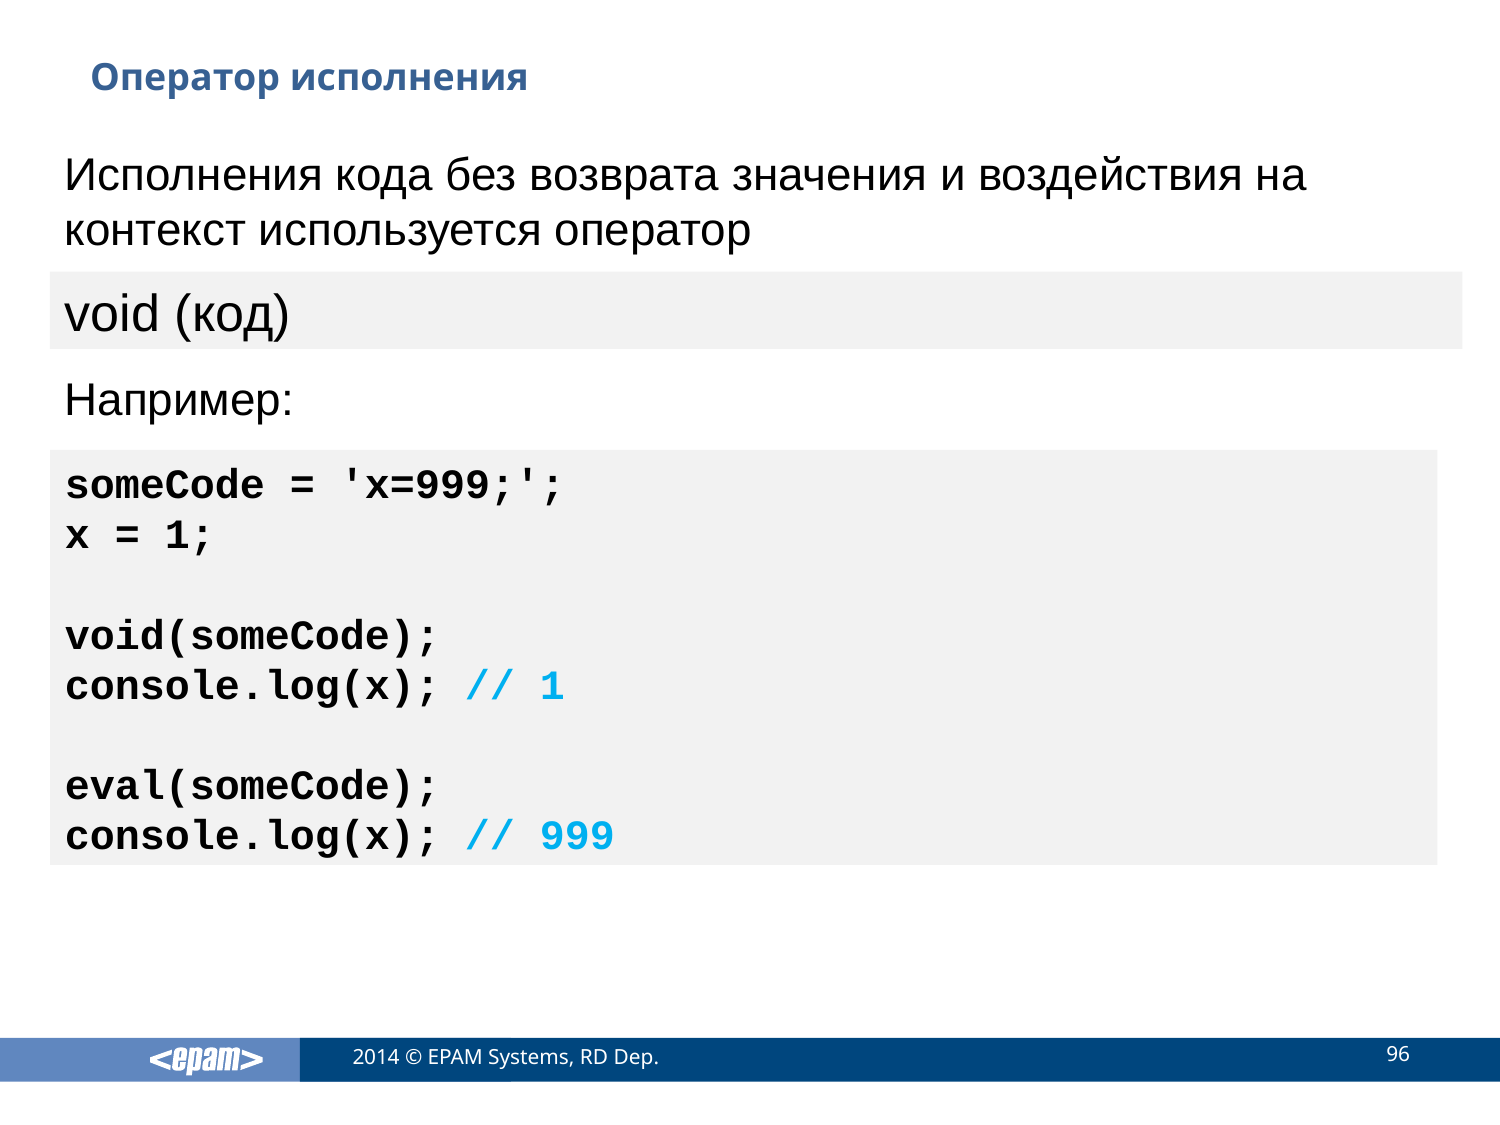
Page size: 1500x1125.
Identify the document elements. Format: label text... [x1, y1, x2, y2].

text_box Например: [50, 362, 1438, 433]
footer 2014 © EPAM Systems, RD Dep. [337, 1028, 738, 1088]
slide_number 96 [1262, 1025, 1425, 1085]
text_box void (код) [49, 271, 1463, 349]
title Оператор исполнения [75, 45, 1425, 137]
text_box someCode = 'x=999;'; x = 1; void(someCode); console.log(x); // 1 eval(someCode); console.log(x); // 999 [50, 449, 1438, 865]
text_box Исполнения кода без возврата значения и воздействия на контекст используется оператор [50, 137, 1438, 263]
